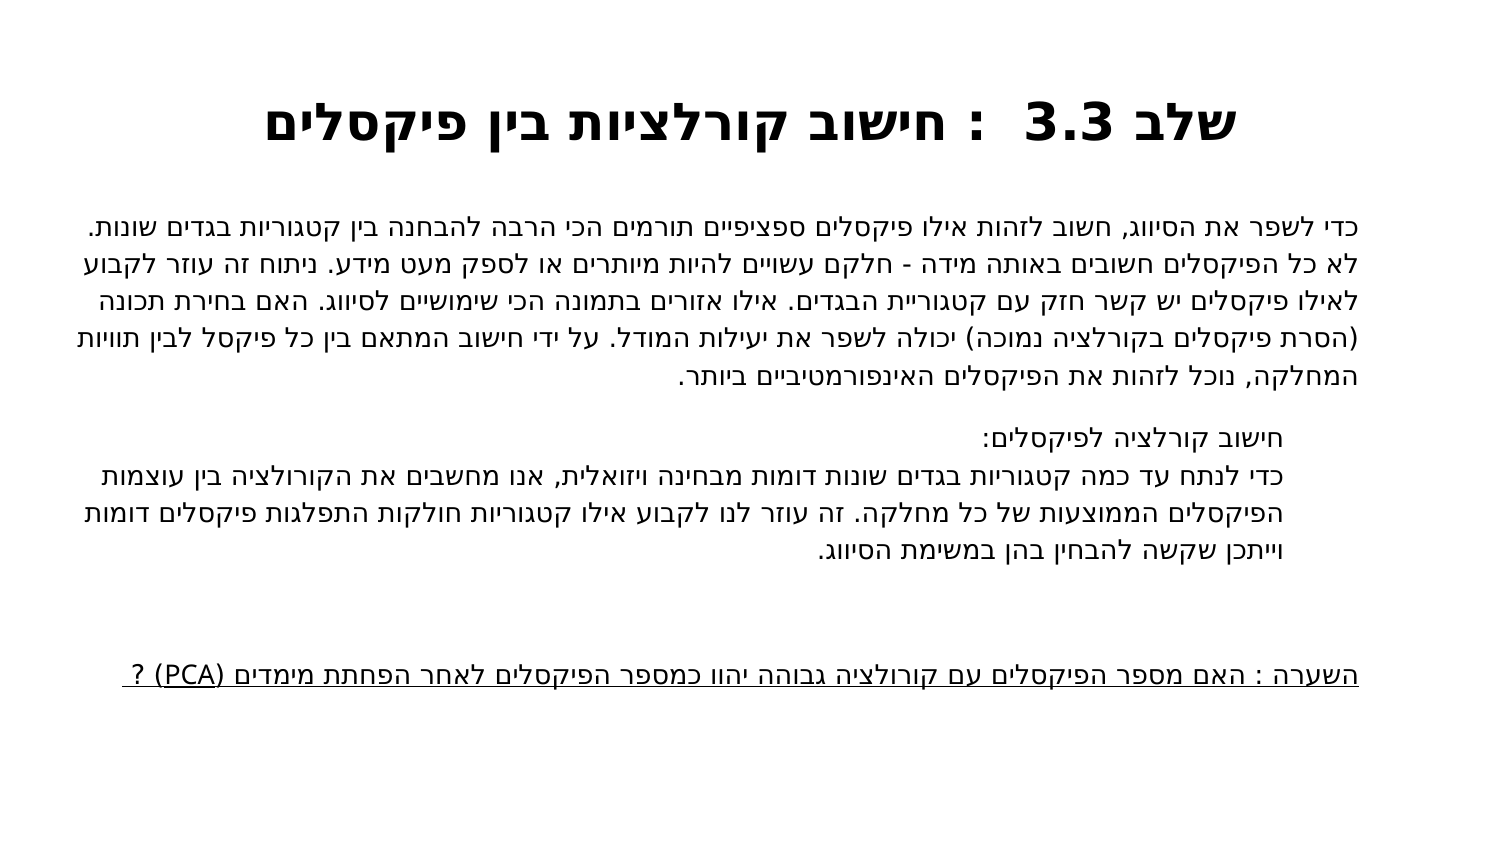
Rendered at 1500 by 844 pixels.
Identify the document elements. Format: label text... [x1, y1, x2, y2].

list כדי לשפר את הסיווג, חשוב לזהות אילו פיקסלים ספציפיים תורמים הכי הרבה להבחנה בין קטגוריות בגדים שונות. לא כל הפיקסלים חשובים באותה מידה - חלקם עשויים להיות מיותרים או לספק מעט מידע. ניתוח זה עוזר לקבוע לאילו פיקסלים יש קשר חזק עם קטגוריית הבגדים. אילו אזורים בתמונה הכי שימושיים לסיווג. האם בחירת תכונה (הסרת פיקסלים בקורלציה נמוכה) יכולה לשפר את יעילות המודל. על ידי חישוב המתאם בין כל פיקסל לבין תוויות המחלקה, נוכל לזהות את הפיקסלים האינפורמטיביים ביותר. חישוב קורלציה לפיקסלים: כדי לנתח עד כמה קטגוריות בגדים שונות דומות מבחינה ויזואלית, אנו מחשבים את הקורולציה בין עוצמות הפיקסלים הממוצעות של כל מחלקה. זה עוזר לנו לקבוע אילו קטגוריות חולקות התפלגות פיקסלים דומות וייתכן שקשה להבחין בהן במשימת הסיווג. השערה : האם מספר הפיקסלים עם קורולציה גבוהה יהוו כמספר הפיקסלים לאחר הפחתת מימדים (PCA) ? [51, 189, 1449, 750]
title שלב 3.3 : חישוב קורלציות בין פיקסלים [51, 72, 1449, 167]
